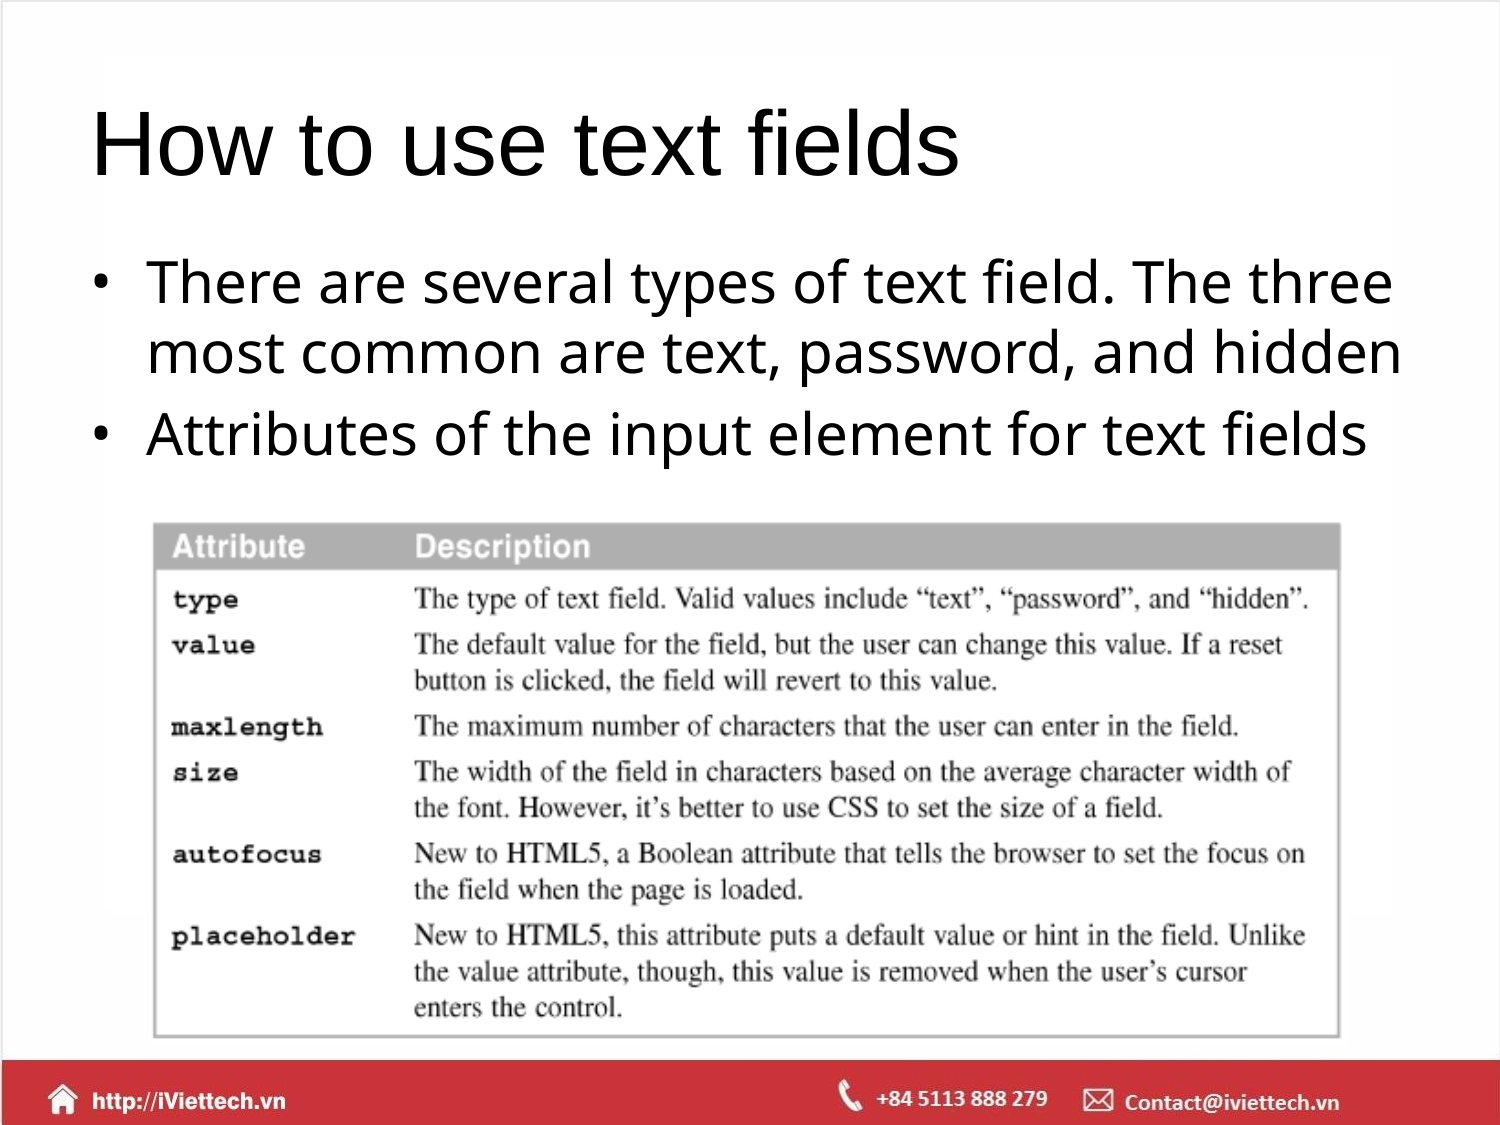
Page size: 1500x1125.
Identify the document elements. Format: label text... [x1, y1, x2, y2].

list There are several types of text field. The three most common are text, password, and hidden Attributes of the input element for text fields [75, 237, 1425, 980]
title How to use text fields [75, 45, 1425, 233]
picture [0, 0, 1500, 1125]
